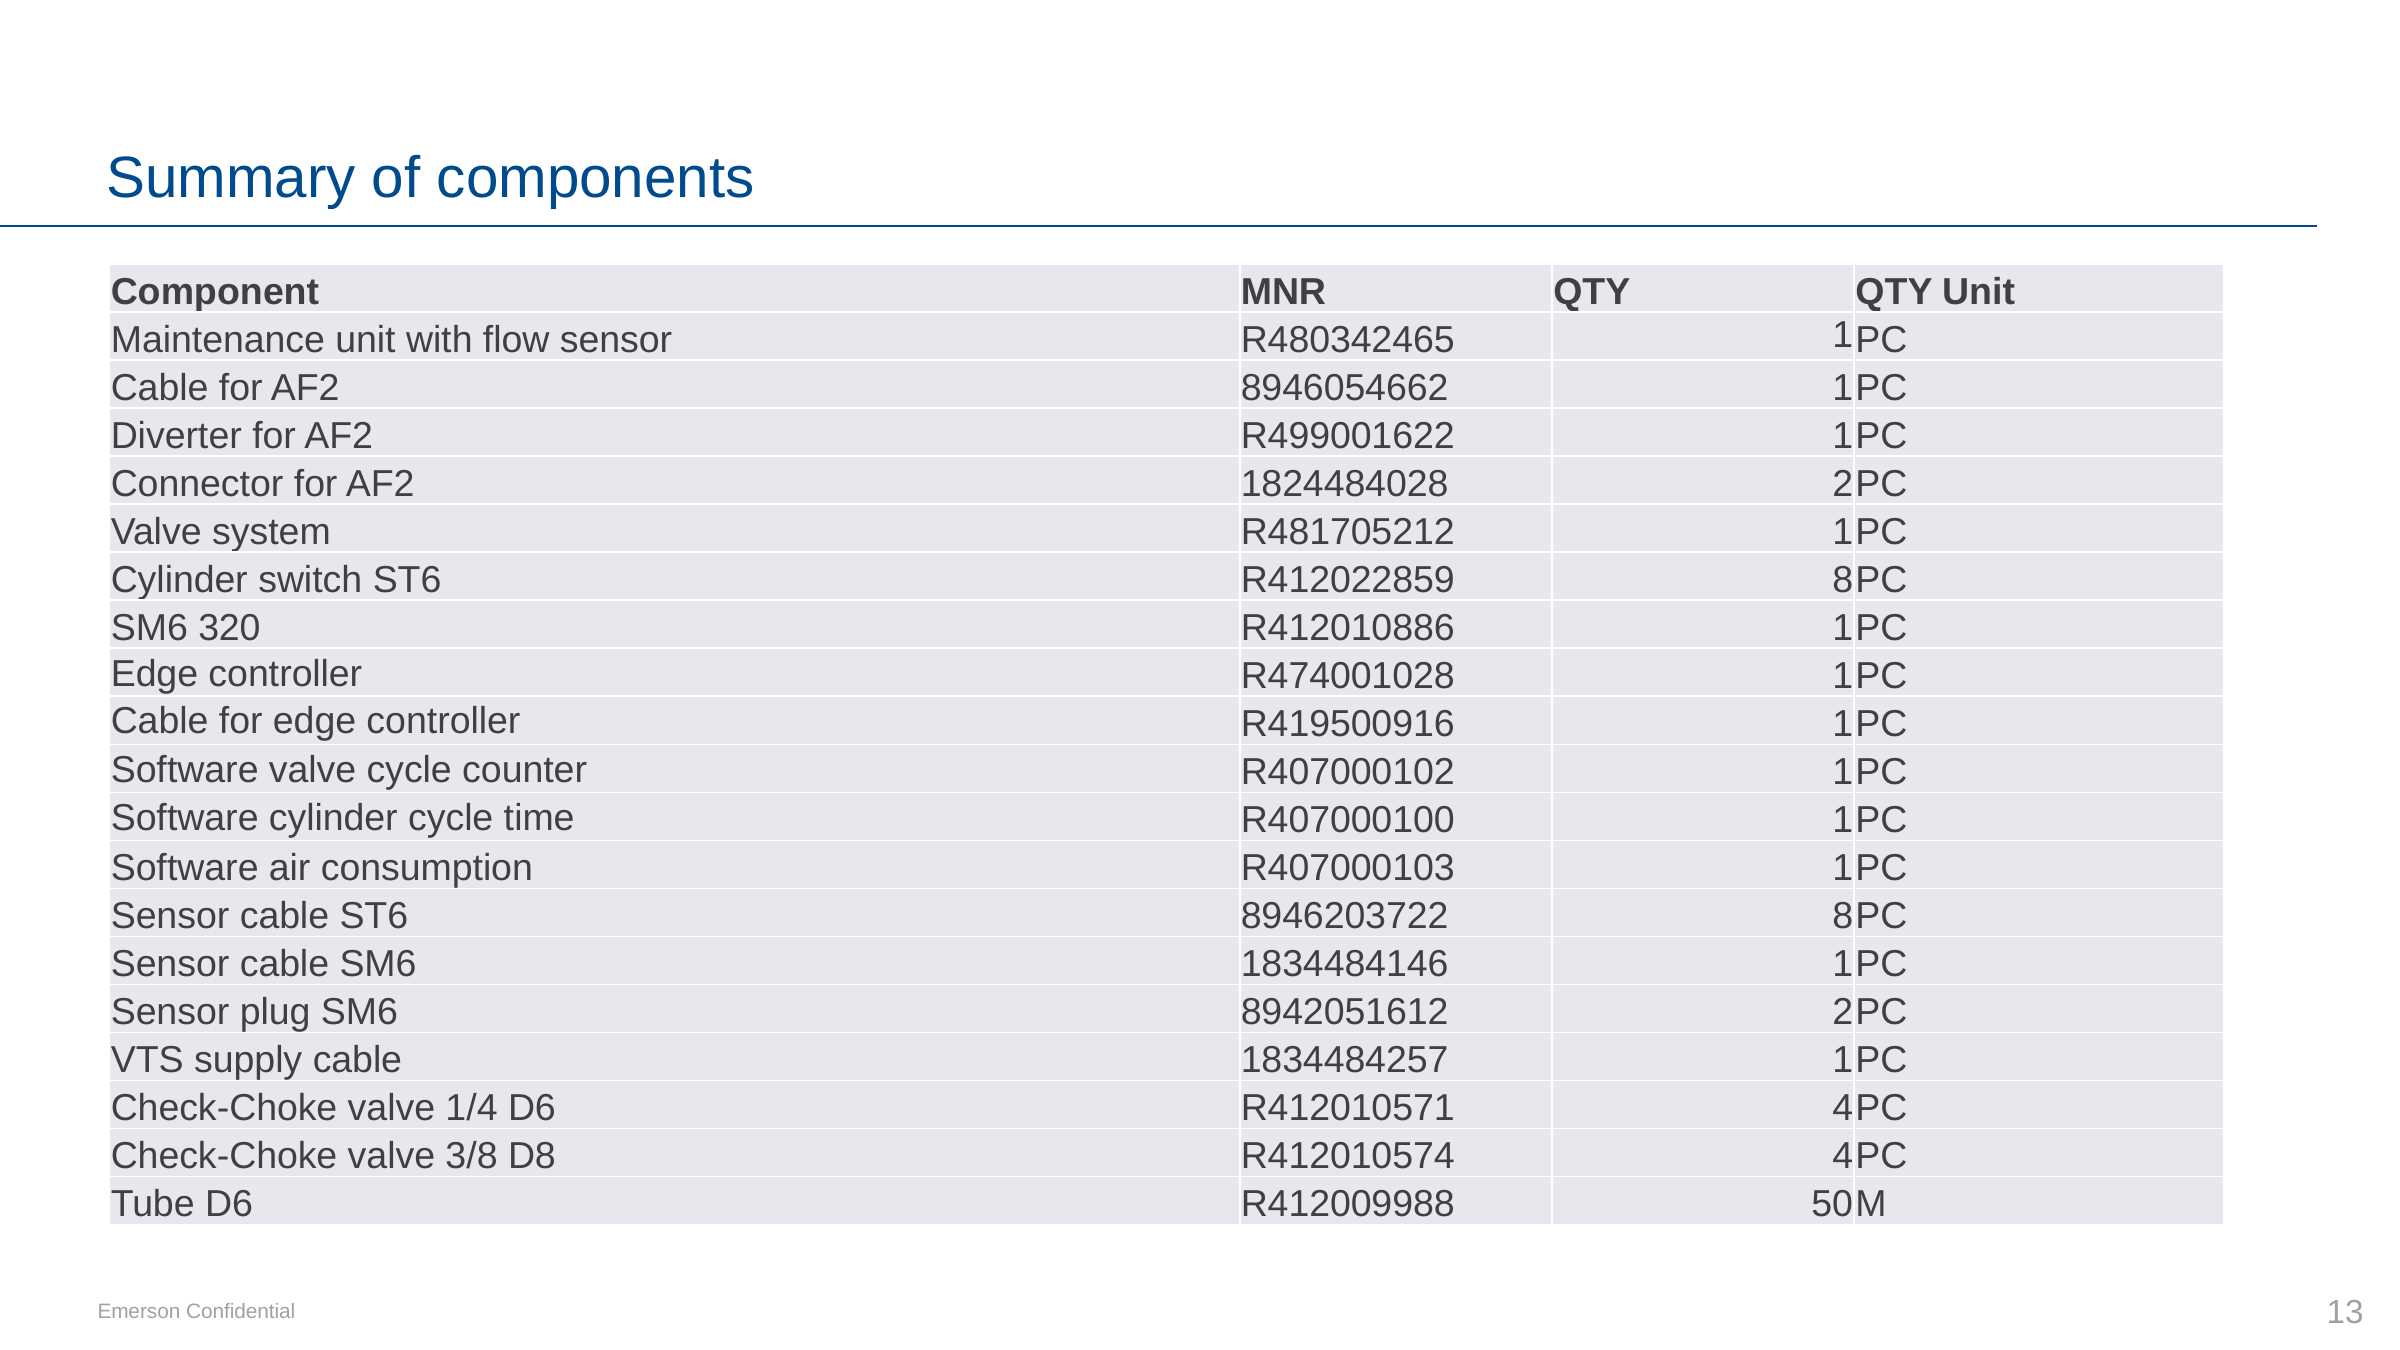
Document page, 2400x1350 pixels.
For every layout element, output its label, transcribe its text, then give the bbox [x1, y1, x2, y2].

table_cell 50 [1553, 1177, 1853, 1224]
table_cell R474001028 [1241, 649, 1551, 695]
table_cell R412010571 [1241, 1081, 1551, 1128]
table_cell Software cylinder cycle time [110, 793, 1239, 840]
table_cell Cable for edge controller [110, 697, 1239, 744]
table_cell M [1855, 1177, 2223, 1224]
table_cell Sensor plug SM6 [110, 985, 1239, 1032]
table_cell R499001622 [1241, 409, 1551, 455]
table_cell PC [1855, 457, 2223, 503]
table_cell 1 [1553, 505, 1853, 551]
table_header QTY [1553, 265, 1853, 311]
table_cell 4 [1553, 1081, 1853, 1128]
table_cell 2 [1553, 457, 1853, 503]
table_cell Software valve cycle counter [110, 745, 1239, 792]
table_header MNR [1241, 265, 1551, 311]
table_cell PC [1855, 553, 2223, 599]
table_cell PC [1855, 1081, 2223, 1128]
table_cell 1824484028 [1241, 457, 1551, 503]
table_cell PC [1855, 313, 2223, 359]
table_cell Edge controller [110, 649, 1239, 695]
footer Emerson Confidential [82, 1289, 1451, 1330]
table_cell Cylinder switch ST6 [110, 553, 1239, 599]
table_cell Sensor cable ST6 [110, 889, 1239, 936]
table_cell SM6 320 [110, 601, 1239, 647]
table_cell PC [1855, 841, 2223, 888]
table_cell R412010574 [1241, 1129, 1551, 1176]
table_cell R407000100 [1241, 793, 1551, 840]
table_cell PC [1855, 745, 2223, 792]
table_cell 1 [1553, 409, 1853, 455]
table_cell R407000103 [1241, 841, 1551, 888]
table_cell 8946203722 [1241, 889, 1551, 936]
title Summary of components [82, 54, 2318, 221]
table_cell PC [1855, 793, 2223, 840]
table_cell PC [1855, 985, 2223, 1032]
table_cell 1 [1553, 1033, 1853, 1080]
table_cell R480342465 [1241, 313, 1551, 359]
table_cell 8946054662 [1241, 361, 1551, 407]
table_cell Check-Choke valve 3/8 D8 [110, 1129, 1239, 1176]
table_cell 1 [1553, 649, 1853, 695]
table_cell 1 [1553, 793, 1853, 840]
table_cell PC [1855, 1033, 2223, 1080]
table_cell R407000102 [1241, 745, 1551, 792]
table_cell Maintenance unit with flow sensor [110, 313, 1239, 359]
table_cell 1834484146 [1241, 937, 1551, 984]
table_cell 1 [1553, 697, 1853, 744]
table_cell Cable for AF2 [110, 361, 1239, 407]
table_cell R481705212 [1241, 505, 1551, 551]
table_cell 8 [1553, 553, 1853, 599]
table_cell 1834484257 [1241, 1033, 1551, 1080]
table_cell PC [1855, 937, 2223, 984]
table_cell Check-Choke valve 1/4 D6 [110, 1081, 1239, 1128]
table_cell PC [1855, 1129, 2223, 1176]
table_cell 8942051612 [1241, 985, 1551, 1032]
table_cell R412010886 [1241, 601, 1551, 647]
table_cell 1 [1553, 937, 1853, 984]
table_cell Diverter for AF2 [110, 409, 1239, 455]
table_cell PC [1855, 889, 2223, 936]
table_cell R412022859 [1241, 553, 1551, 599]
table_cell 1 [1553, 601, 1853, 647]
table_cell Valve system [110, 505, 1239, 551]
table_cell 8 [1553, 889, 1853, 936]
table_cell 1 [1553, 841, 1853, 888]
table_cell Software air consumption [110, 841, 1239, 888]
table_cell 1 [1553, 361, 1853, 407]
table_cell VTS supply cable [110, 1033, 1239, 1080]
table_header Component [110, 265, 1239, 311]
table_cell R412009988 [1241, 1177, 1551, 1224]
table_cell PC [1855, 697, 2223, 744]
table_cell Sensor cable SM6 [110, 937, 1239, 984]
table_cell PC [1855, 649, 2223, 695]
table_cell Connector for AF2 [110, 457, 1239, 503]
table_cell 4 [1553, 1129, 1853, 1176]
slide_number 13 [2223, 1289, 2379, 1330]
table_cell PC [1855, 505, 2223, 551]
table_cell 2 [1553, 985, 1853, 1032]
table_cell 1 [1553, 745, 1853, 792]
table_cell 1 [1553, 313, 1853, 359]
table_cell Tube D6 [110, 1177, 1239, 1224]
table_cell PC [1855, 361, 2223, 407]
table_cell R419500916 [1241, 697, 1551, 744]
table_header QTY Unit [1855, 265, 2223, 311]
table_cell PC [1855, 409, 2223, 455]
table_cell PC [1855, 601, 2223, 647]
